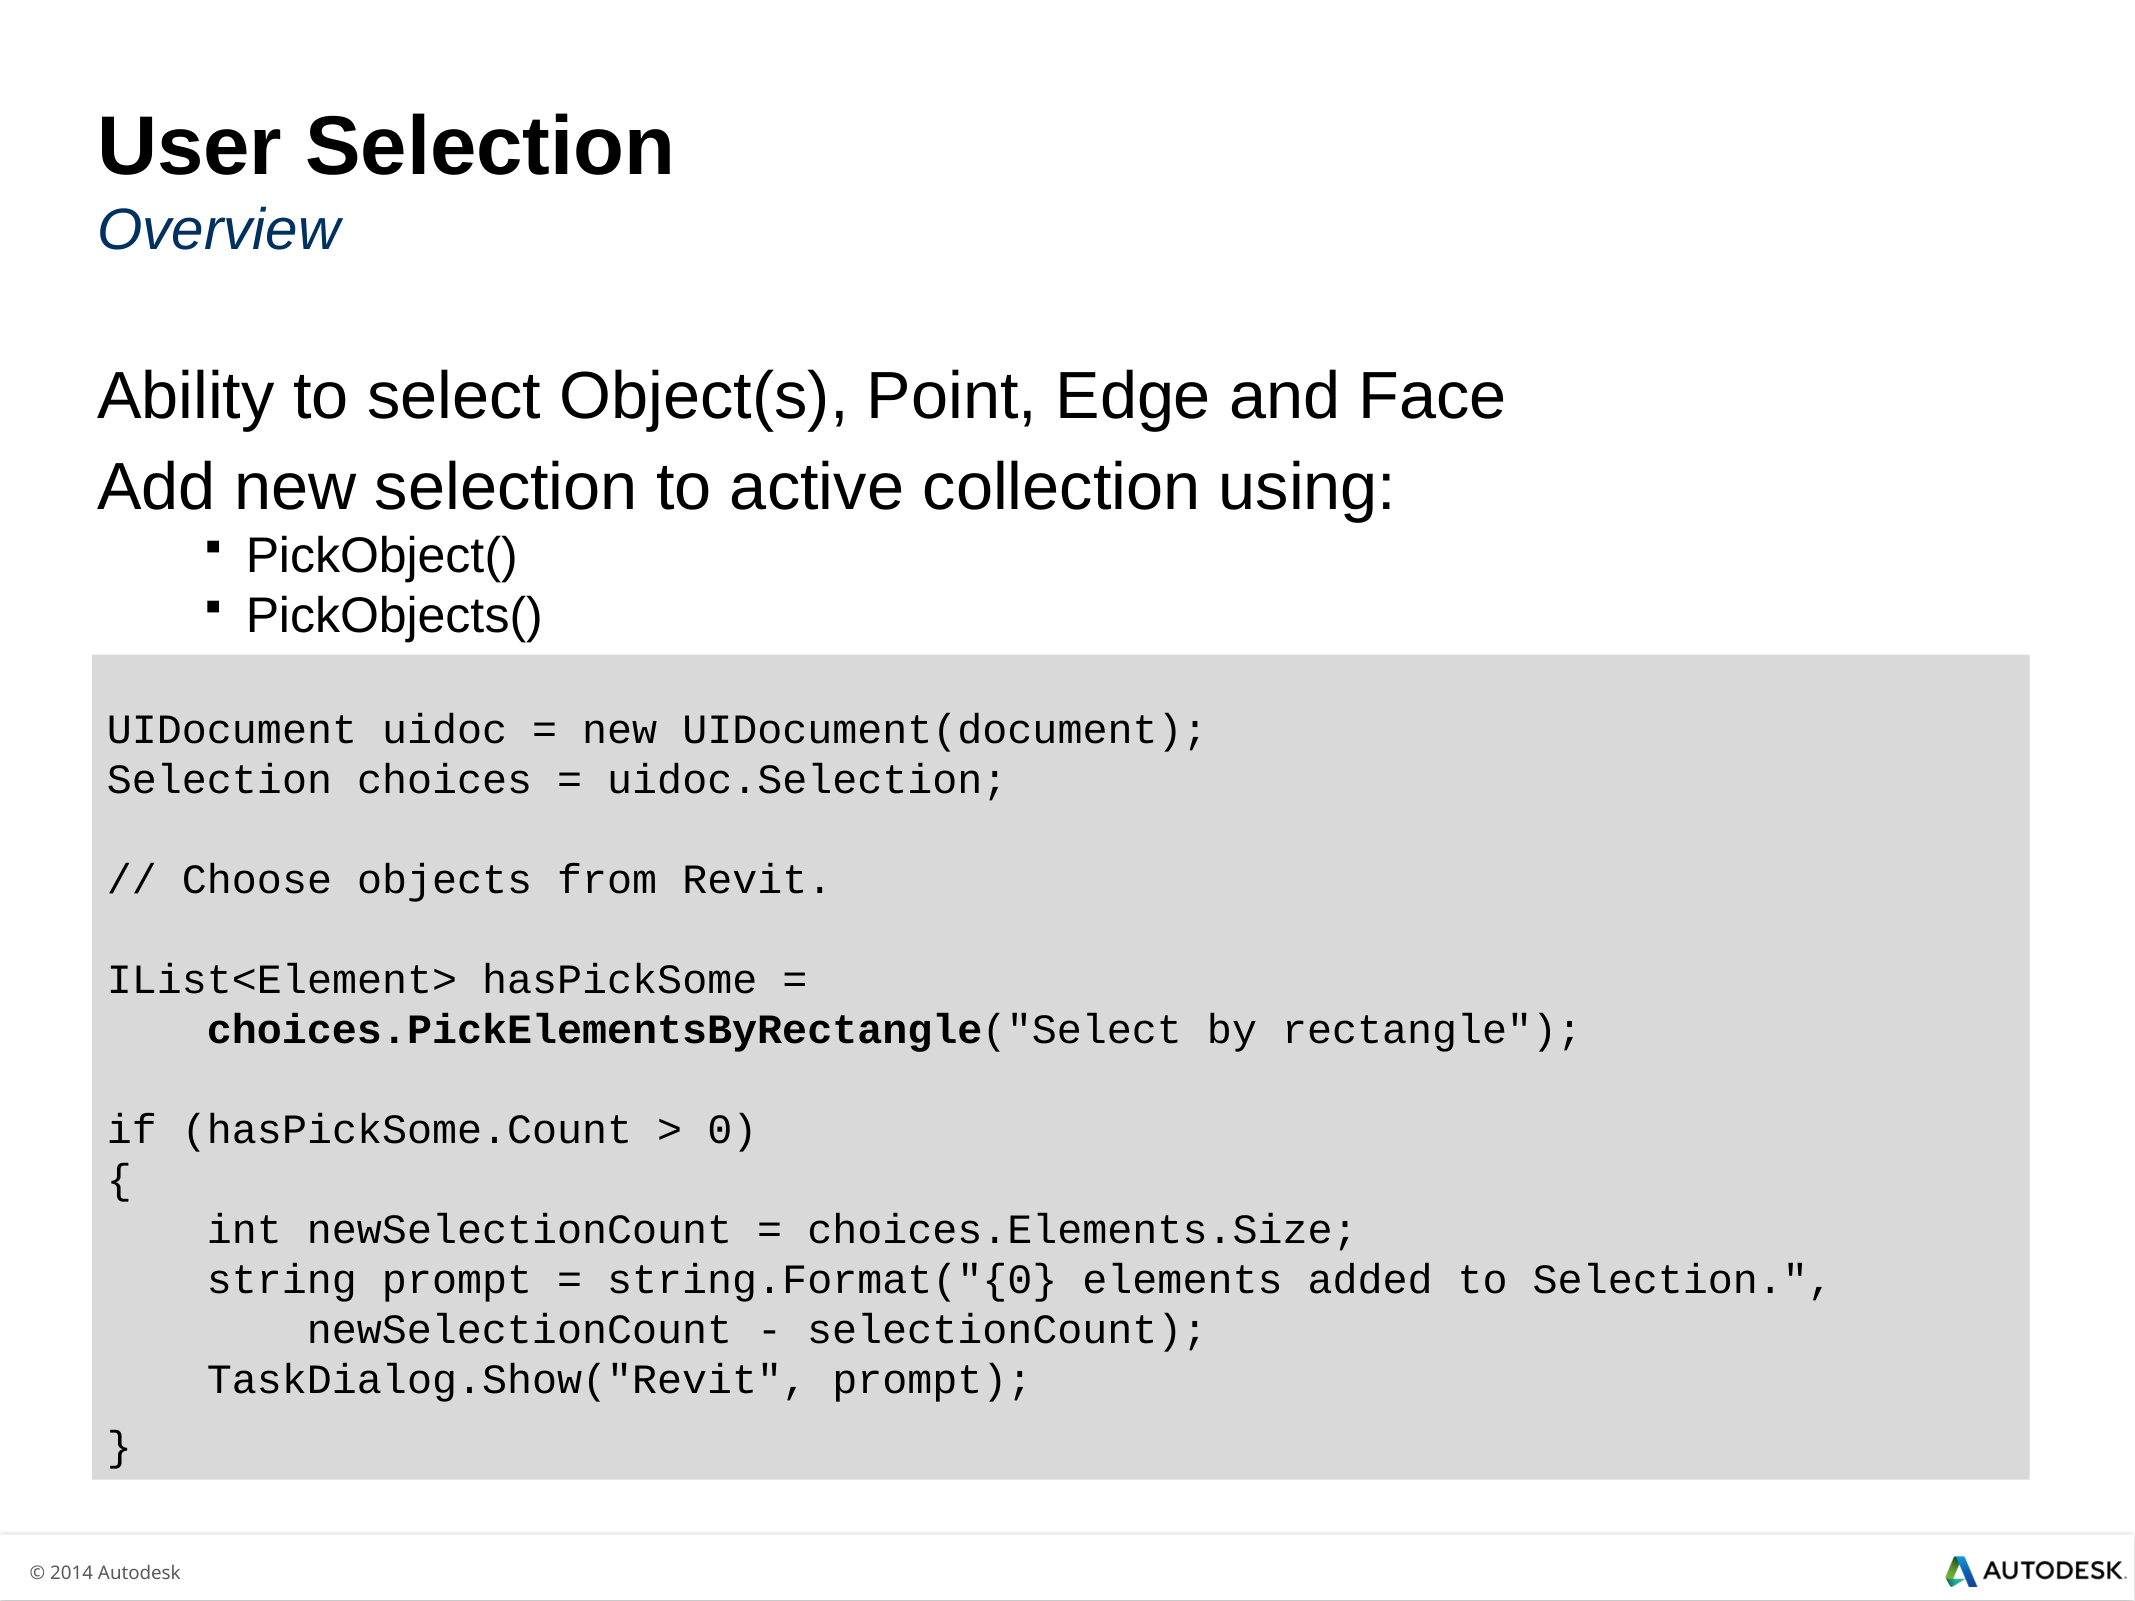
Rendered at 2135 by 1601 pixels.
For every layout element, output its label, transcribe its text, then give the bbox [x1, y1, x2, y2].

picture [1945, 1556, 2127, 1587]
list Ability to select Object(s), Point, Edge and Face Add new selection to active collection using: PickObject() PickObjects() PickElementsByRectangle() PickPoint() [96, 351, 2028, 654]
title User Selection Overview [96, 59, 2028, 293]
text_box UIDocument uidoc = new UIDocument(document); Selection choices = uidoc.Selection; // Choose objects from Revit. IList<Element> hasPickSome = choices.PickElementsByRectangle("Select by rectangle"); if (hasPickSome.Count > 0) { int newSelectionCount = choices.Elements.Size; string prompt = string.Format("{0} elements added to Selection.", newSelectionCount - selectionCount); TaskDialog.Show("Revit", prompt); } [92, 654, 2030, 1480]
